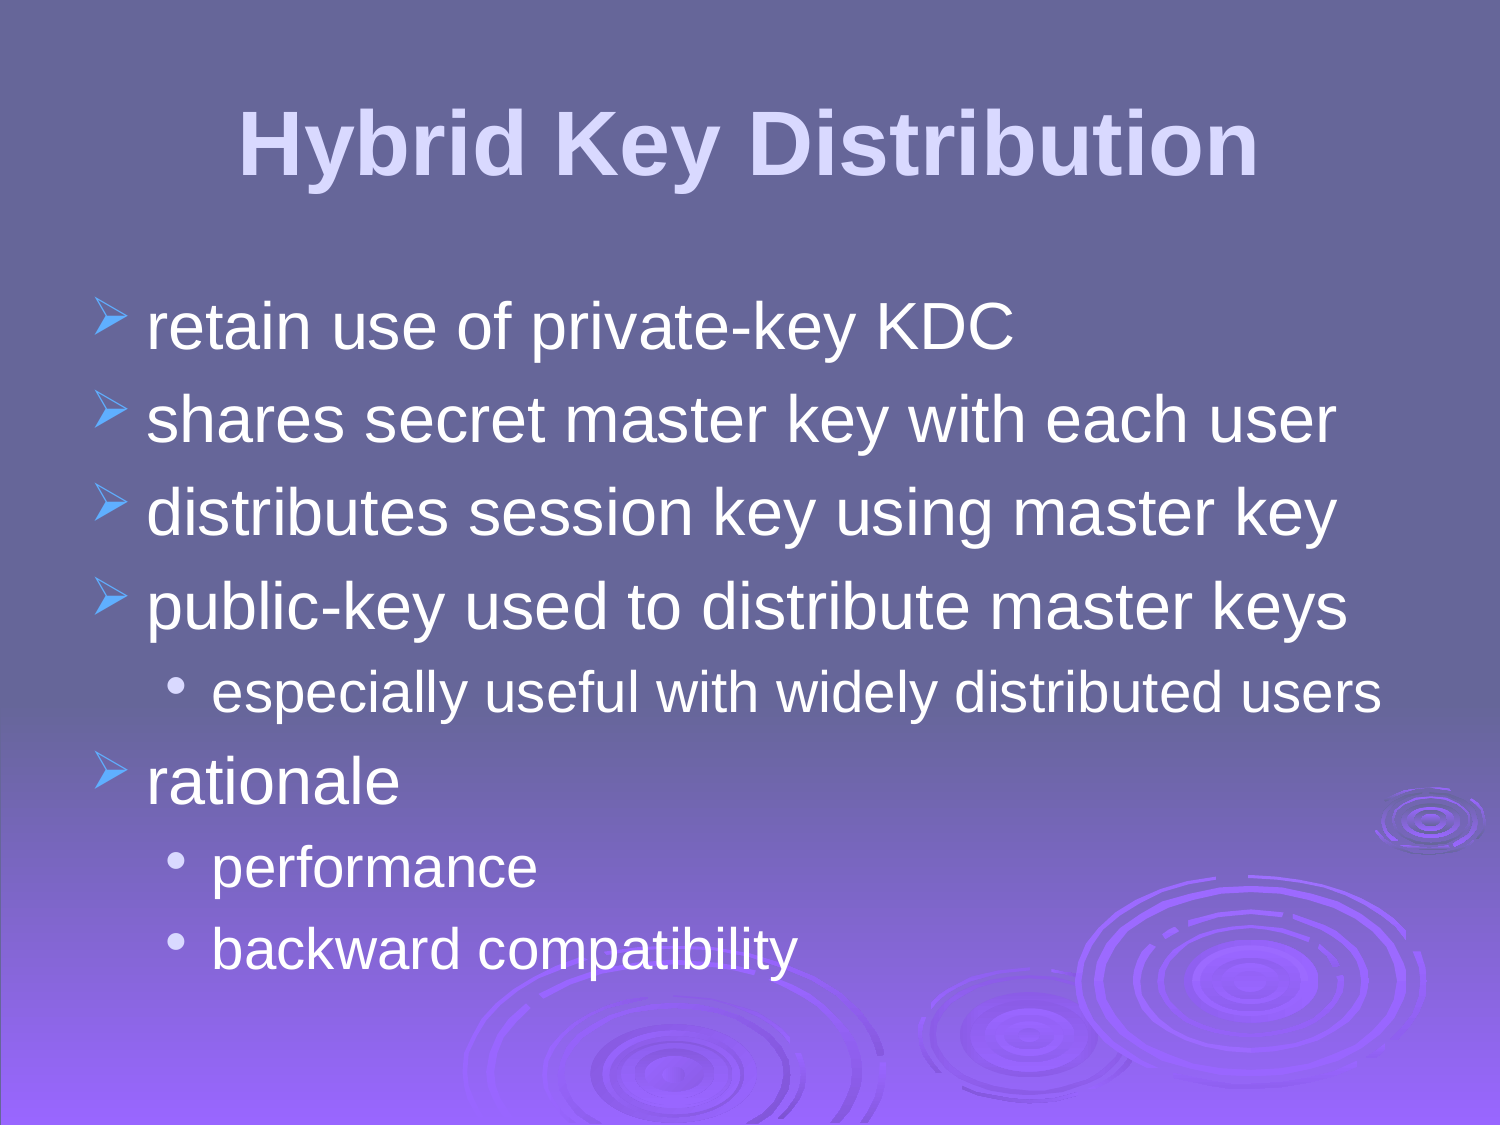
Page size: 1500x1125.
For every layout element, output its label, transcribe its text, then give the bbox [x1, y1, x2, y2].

list retain use of private-key KDC shares secret master key with each user distributes session key using master key public-key used to distribute master keys especially useful with widely distributed users rationale performance backward compatibility [75, 275, 1425, 1006]
title Hybrid Key Distribution [75, 45, 1425, 233]
